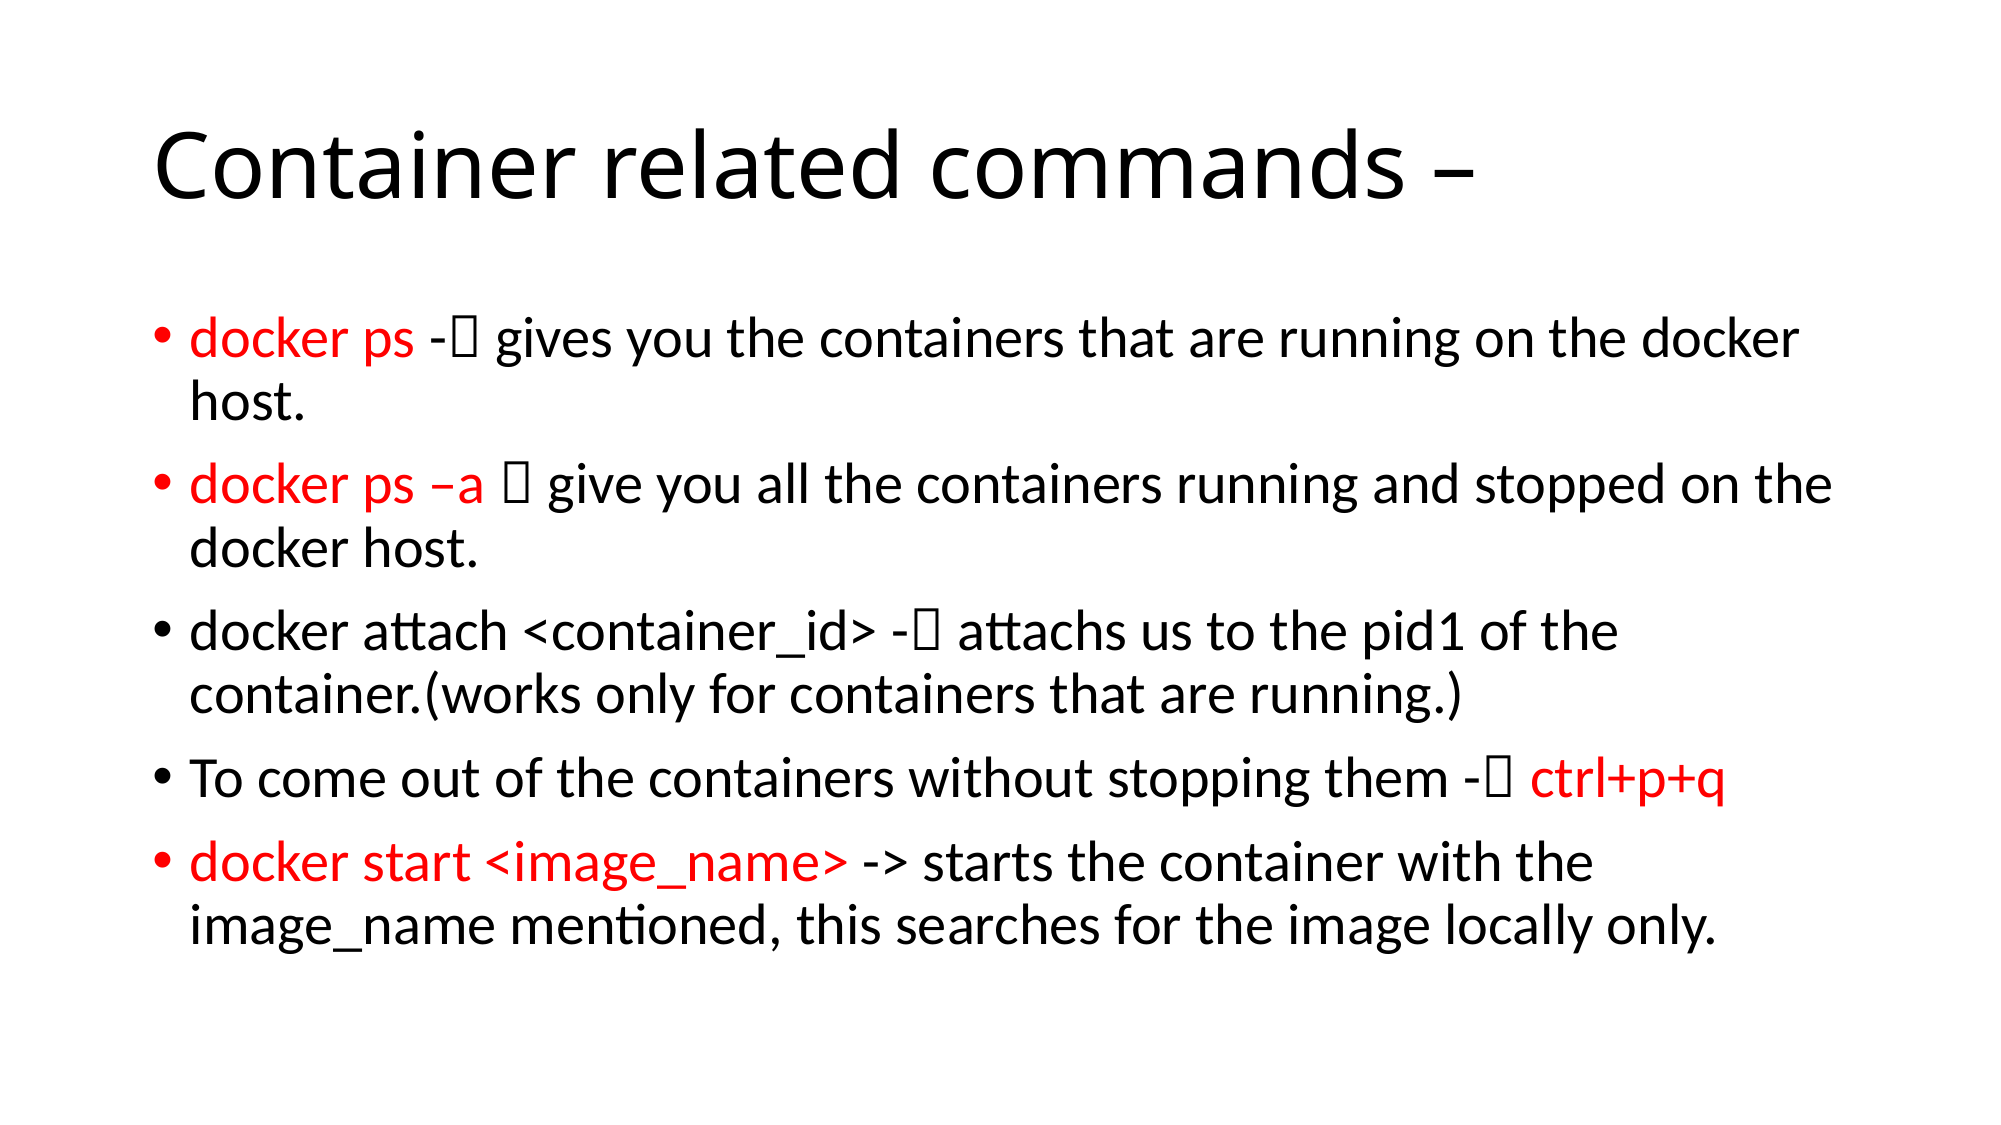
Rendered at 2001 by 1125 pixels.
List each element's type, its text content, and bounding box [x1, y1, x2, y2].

list docker ps - gives you the containers that are running on the docker host. docker ps –a  give you all the containers running and stopped on the docker host. docker attach <container_id> - attachs us to the pid1 of the container.(works only for containers that are running.) To come out of the containers without stopping them - ctrl+p+q docker start <image_name> -> starts the container with the image_name mentioned, this searches for the image locally only. [137, 299, 1863, 1014]
title Container related commands – [137, 59, 1863, 278]
